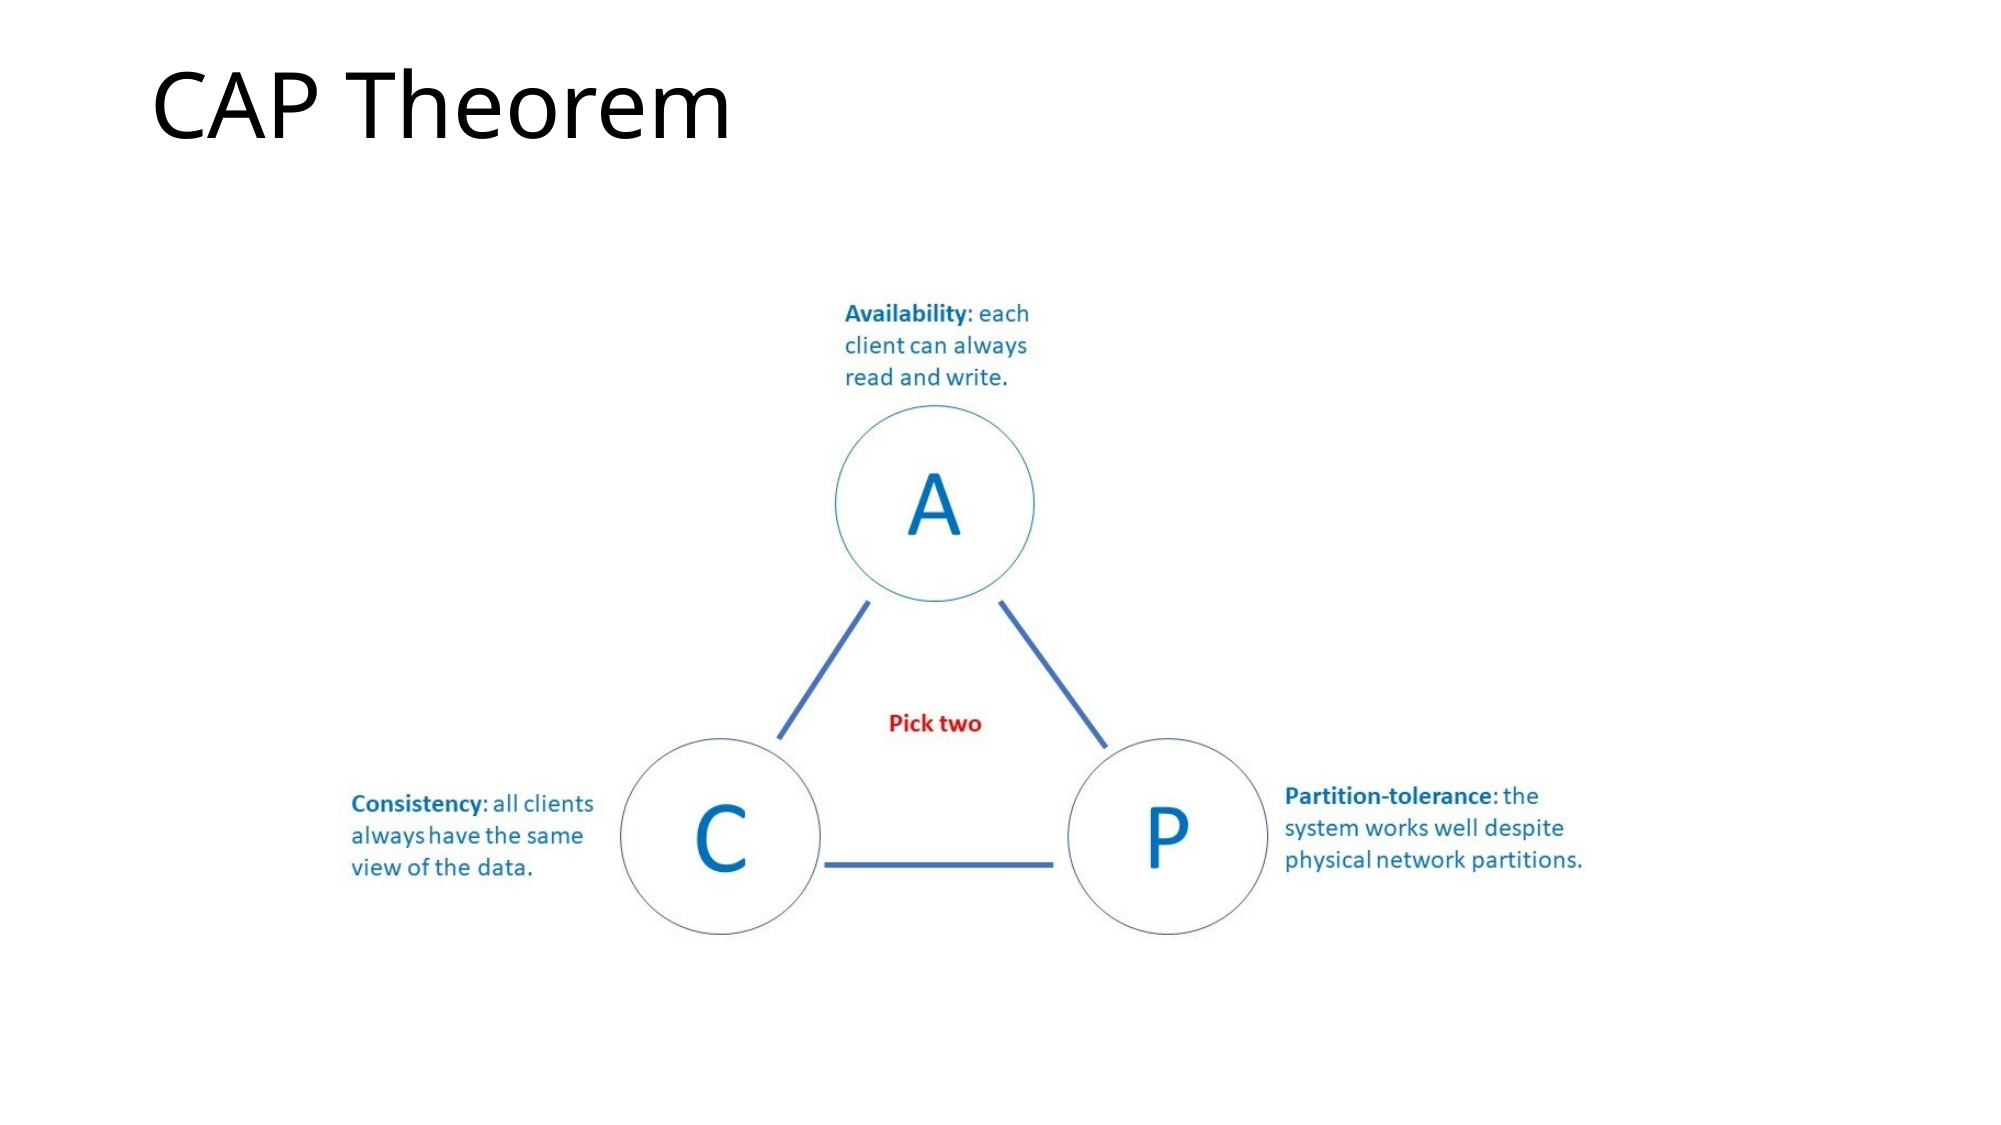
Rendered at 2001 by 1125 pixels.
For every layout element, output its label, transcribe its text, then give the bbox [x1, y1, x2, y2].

picture [269, 282, 1673, 959]
title CAP Theorem [135, 0, 1860, 218]
